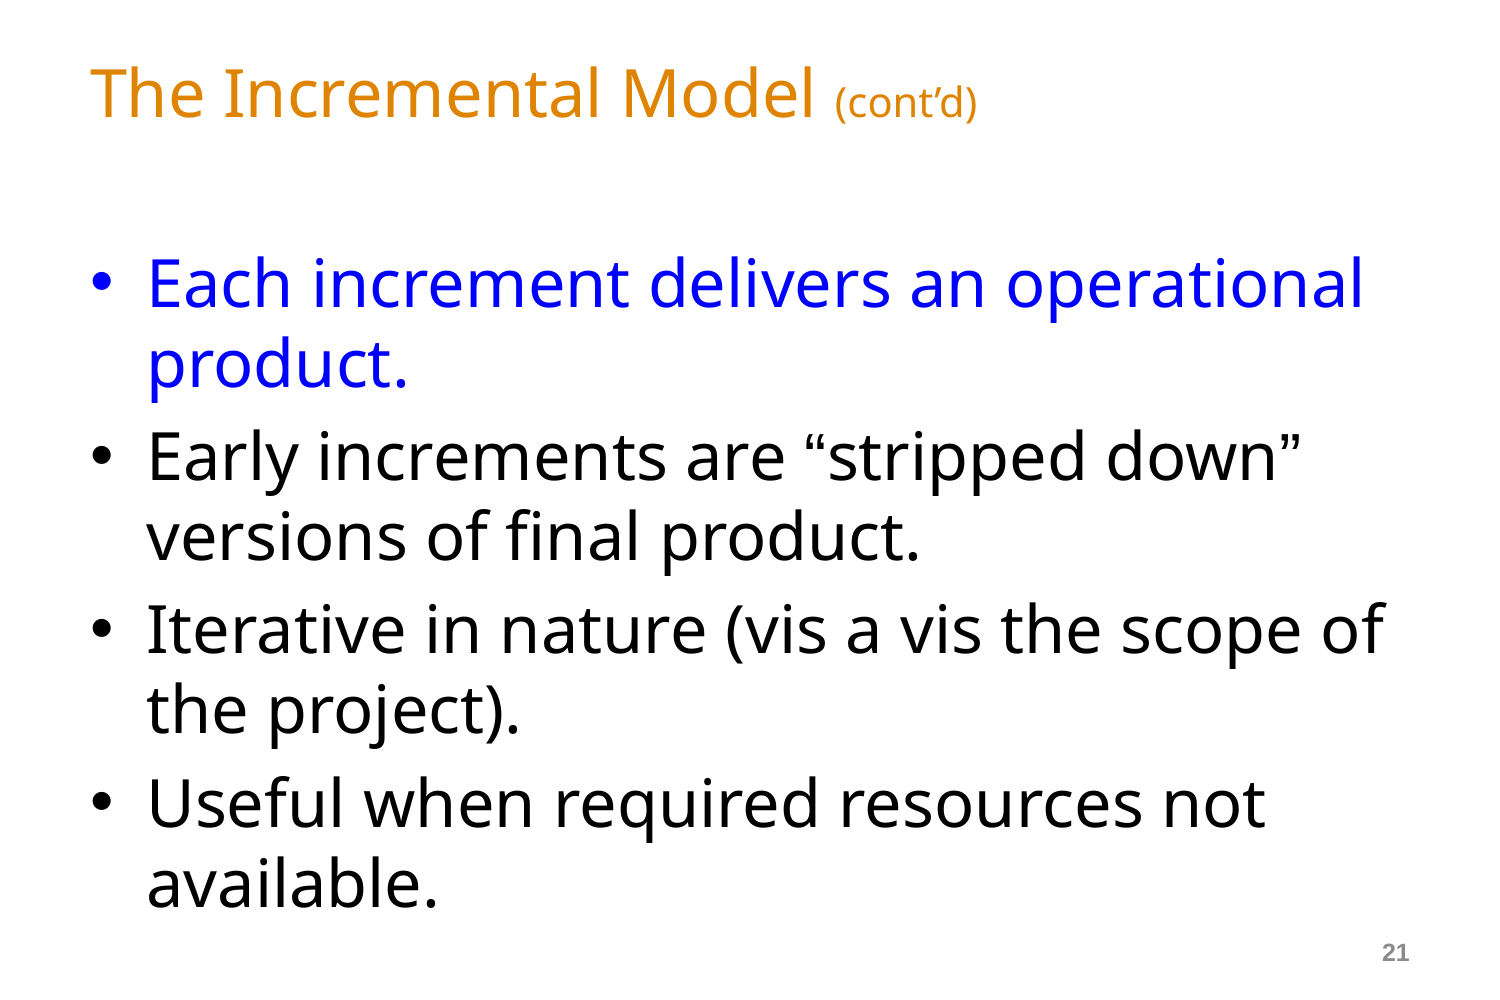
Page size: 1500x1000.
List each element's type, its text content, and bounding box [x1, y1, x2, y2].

title The Incremental Model (cont’d) [75, 40, 1425, 142]
slide_number 21 [1074, 926, 1425, 981]
list Each increment delivers an operational product. Early increments are “stripped down” versions of final product. Iterative in nature (vis a vis the scope of the project). Useful when required resources not available. [75, 233, 1425, 894]
